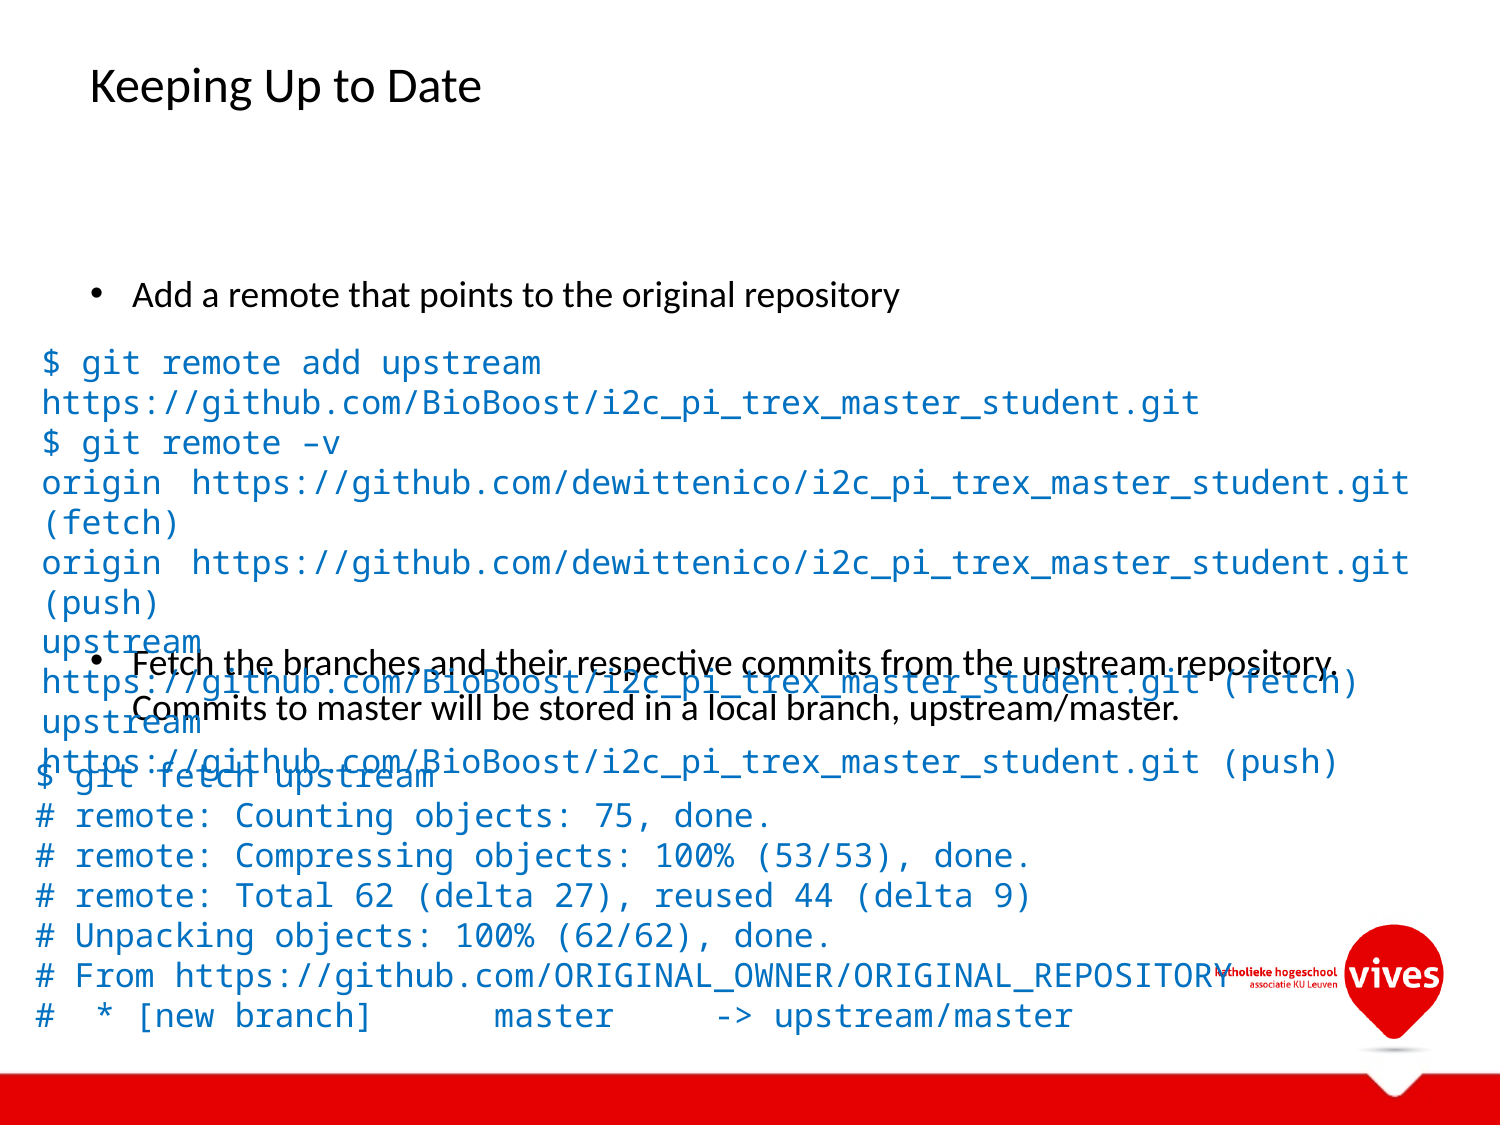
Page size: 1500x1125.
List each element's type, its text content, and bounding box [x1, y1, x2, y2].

text_box $ git fetch upstream # remote: Counting objects: 75, done. # remote: Compressing objects: 100% (53/53), done. # remote: Total 62 (delta 27), reused 44 (delta 9) # Unpacking objects: 100% (62/62), done. # From https://github.com/ORIGINAL_OWNER/ORIGINAL_REPOSITORY # * [new branch] master -> upstream/master [20, 747, 1480, 1042]
text_box $ git remote add upstream https://github.com/BioBoost/i2c_pi_trex_master_student.git $ git remote –v origin https://github.com/dewittenico/i2c_pi_trex_master_student.git (fetch) origin https://github.com/dewittenico/i2c_pi_trex_master_student.git (push) upstream https://github.com/BioBoost/i2c_pi_trex_master_student.git (fetch) upstream https://github.com/BioBoost/i2c_pi_trex_master_student.git (push) [26, 333, 1487, 828]
title Keeping Up to Date [75, 45, 1425, 233]
list Add a remote that points to the original repository Fetch the branches and their respective commits from the upstream repository. Commits to master will be stored in a local branch, upstream/master. [75, 262, 1425, 333]
picture [0, 0, 1500, 1125]
